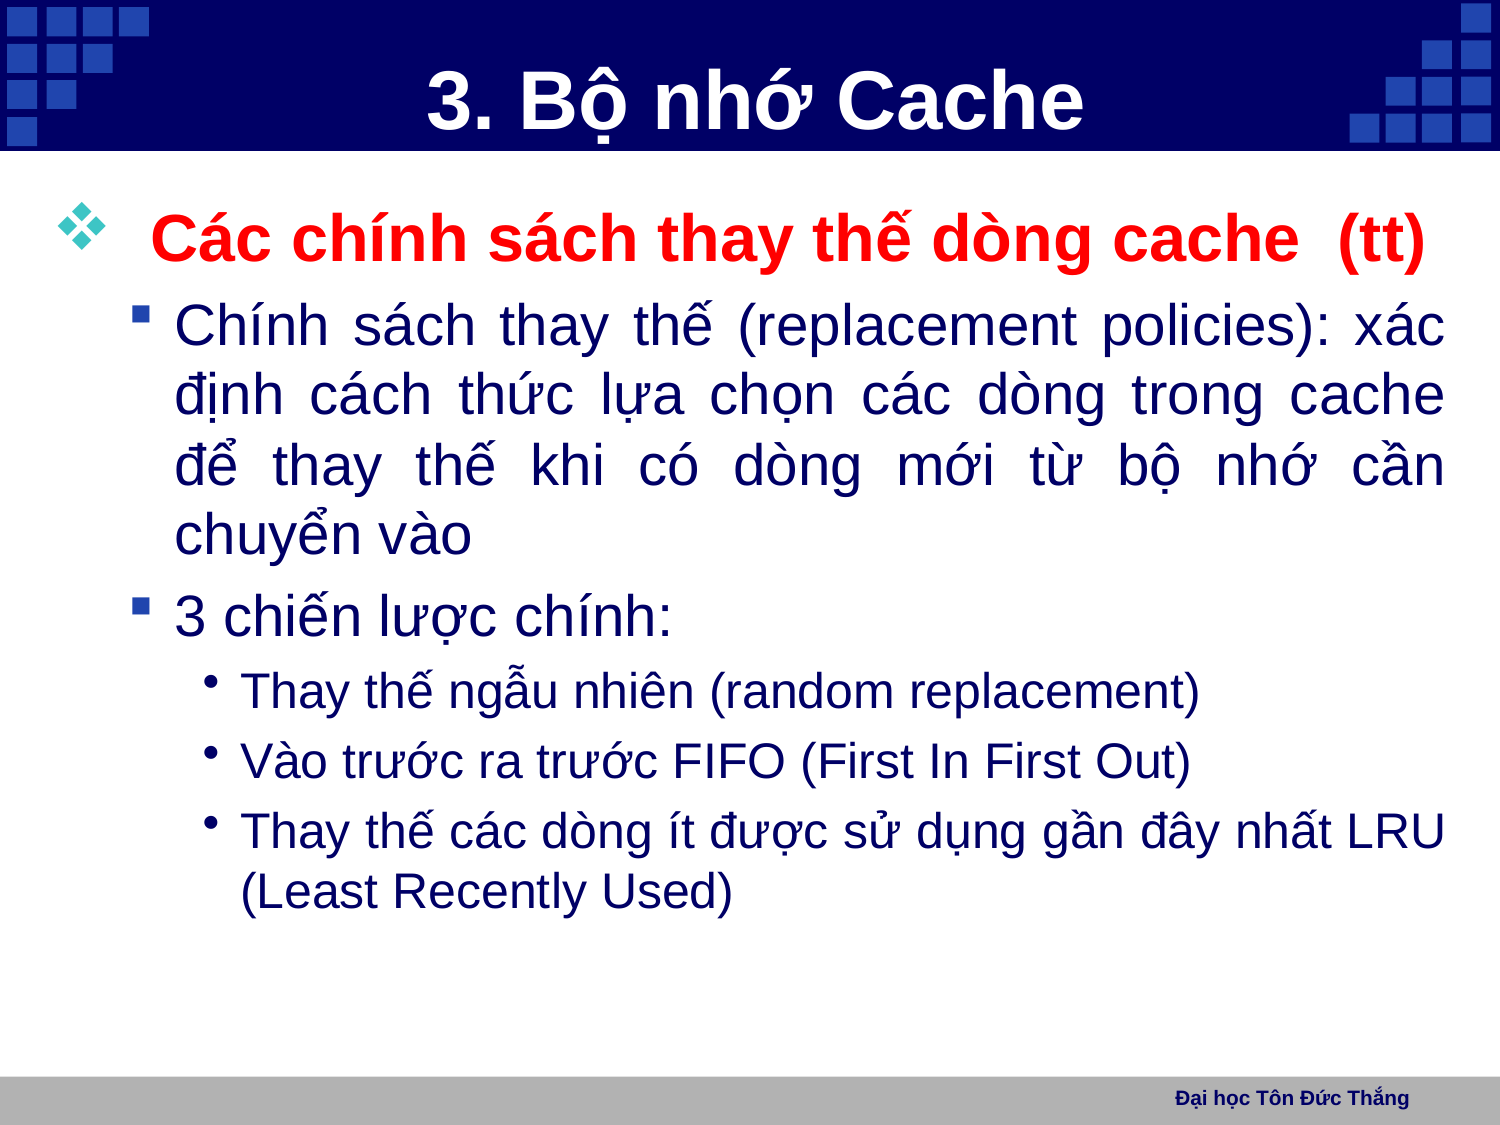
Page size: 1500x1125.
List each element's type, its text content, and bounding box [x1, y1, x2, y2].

title 3. Bộ nhớ Cache [37, 49, 1476, 143]
list Các chính sách thay thế dòng cache (tt) Chính sách thay thế (replacement policies): xác định cách thức lựa chọn các dòng trong cache để thay thế khi có dòng mới từ bộ nhớ cần chuyển vào 3 chiến lược chính: Thay thế ngẫu nhiên (random replacement) Vào trước ra trước FIFO (First In First Out) Thay thế các dòng ít được sử dụng gần đây nhất LRU (Least Recently Used) [37, 187, 1463, 1076]
footer Đại học Tôn Đức Thắng [1087, 1077, 1426, 1125]
